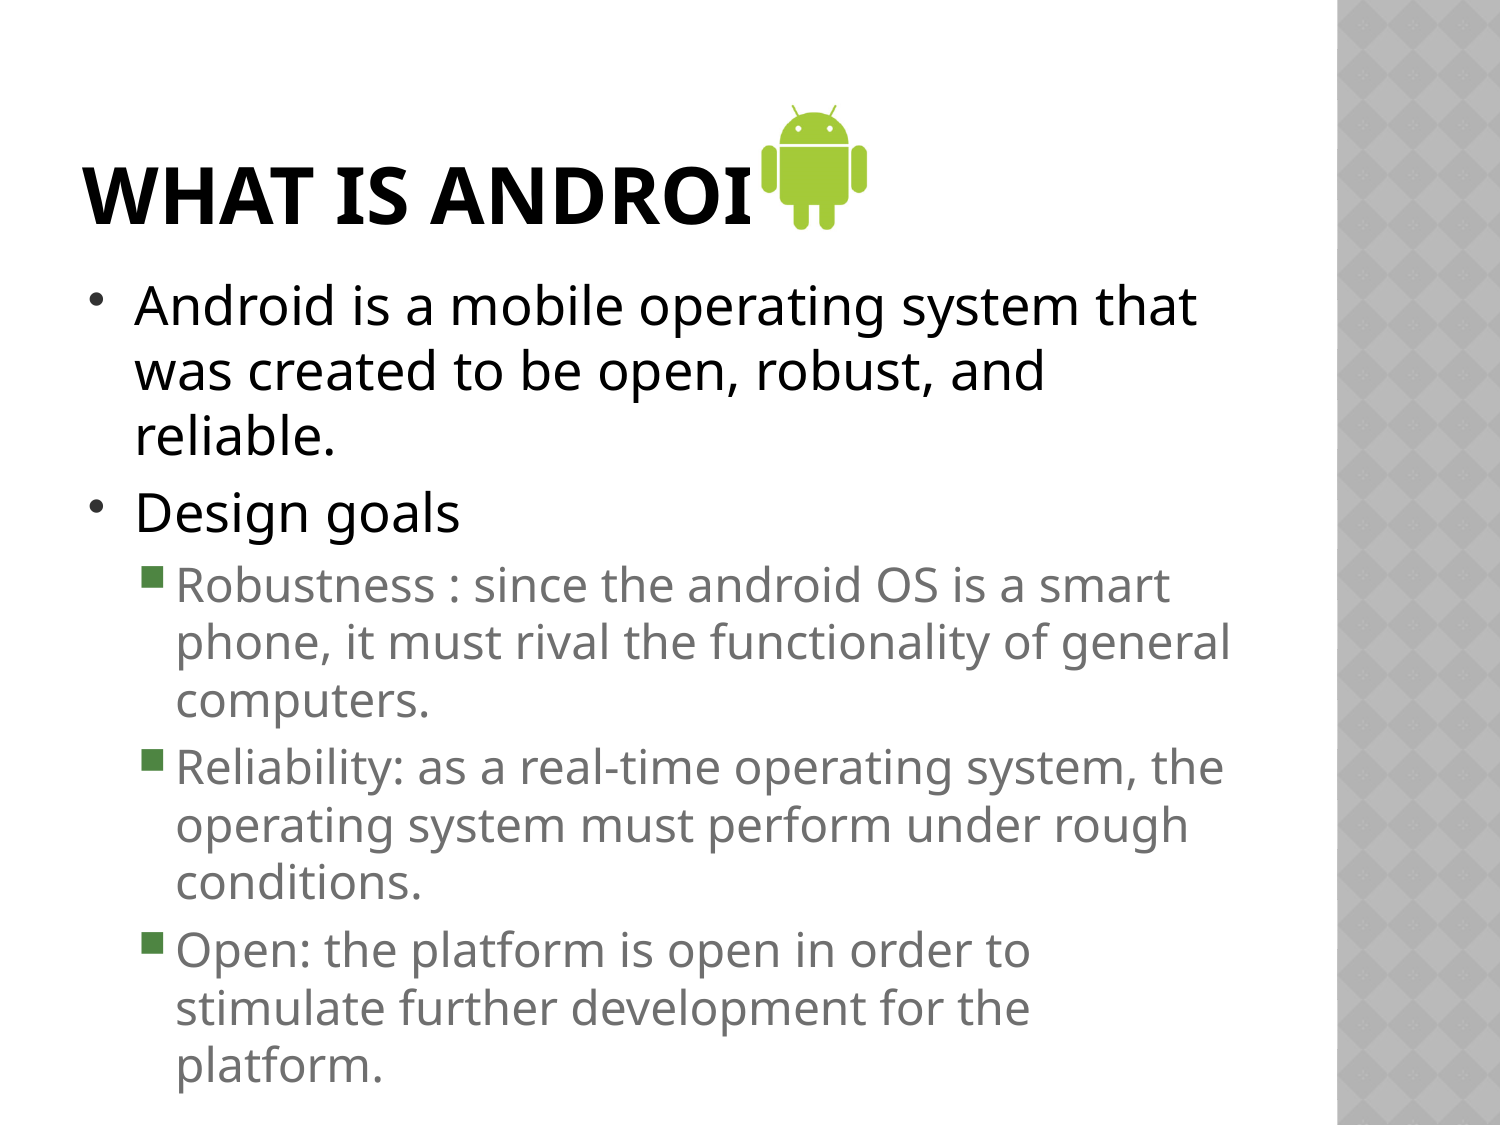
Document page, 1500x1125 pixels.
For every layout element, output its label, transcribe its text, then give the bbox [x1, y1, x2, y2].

list Android is a mobile operating system that was created to be open, robust, and reliable. Design goals Robustness : since the android OS is a smart phone, it must rival the functionality of general computers. Reliability: as a real-time operating system, the operating system must perform under rough conditions. Open: the platform is open in order to stimulate further development for the platform. [75, 264, 1263, 1059]
title What is android [75, 52, 1263, 240]
picture [749, 99, 878, 238]
